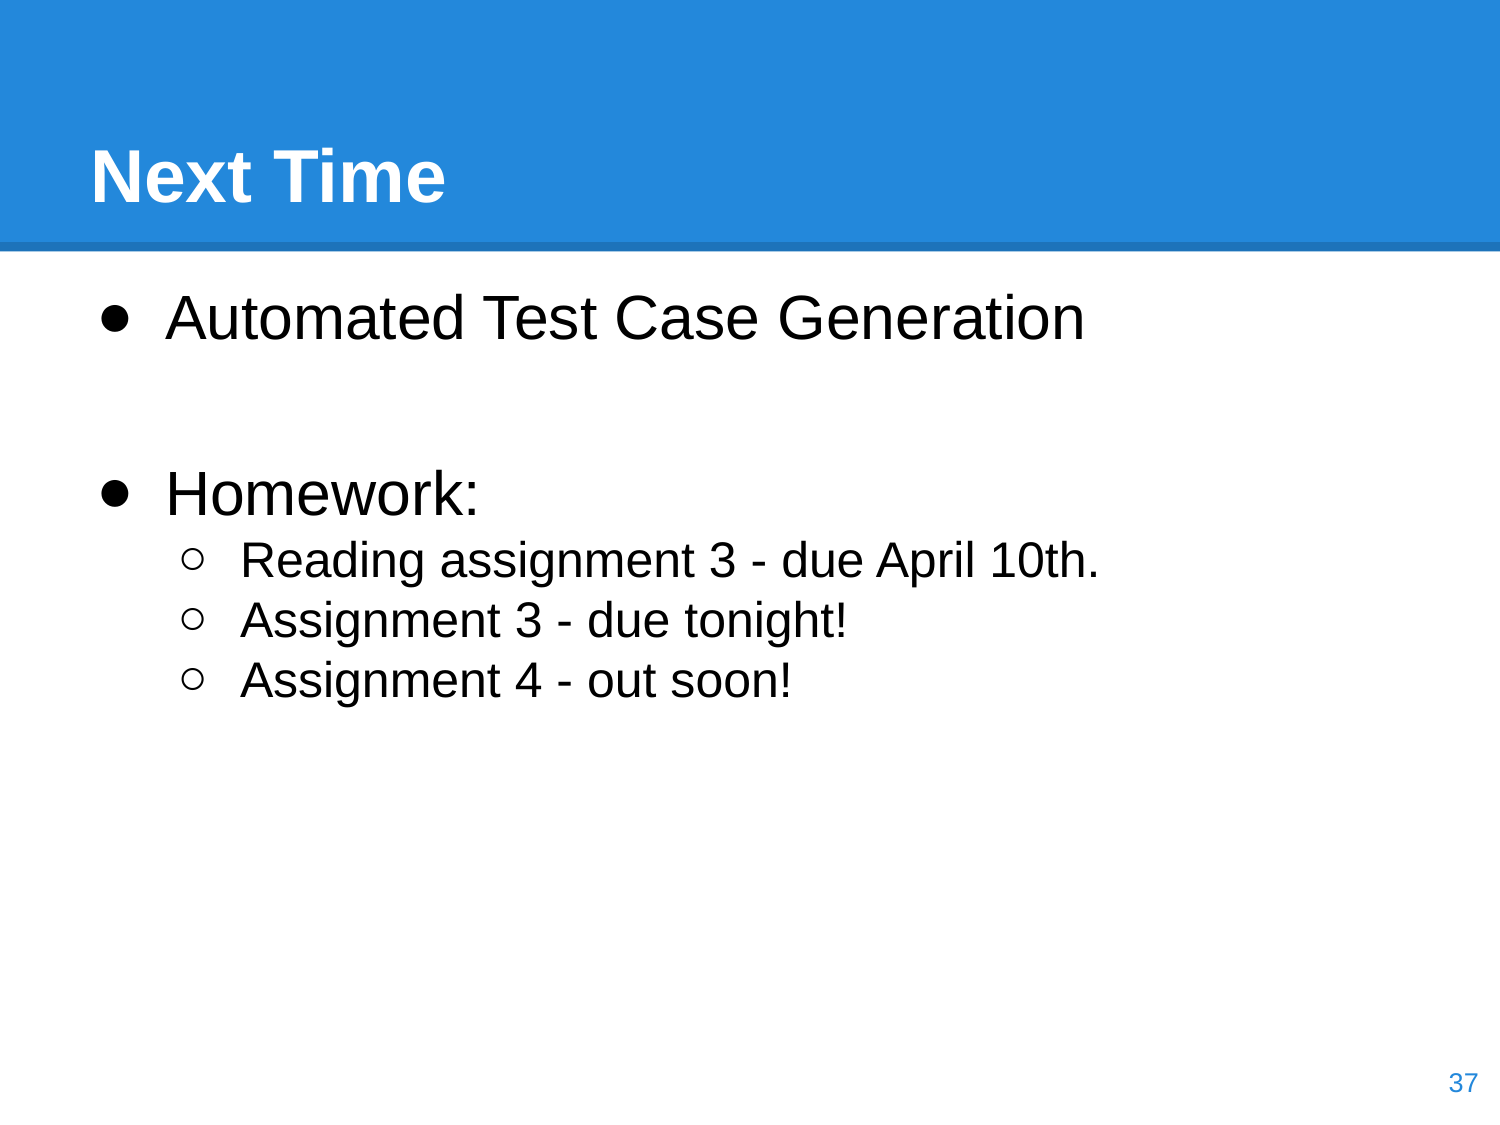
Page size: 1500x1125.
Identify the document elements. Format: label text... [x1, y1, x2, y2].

title Next Time [75, 45, 1425, 233]
slide_number ‹#› [1403, 1038, 1494, 1125]
list Automated Test Case Generation Homework: Reading assignment 3 - due April 10th. Assignment 3 - due tonight! Assignment 4 - out soon! [75, 262, 1425, 1078]
